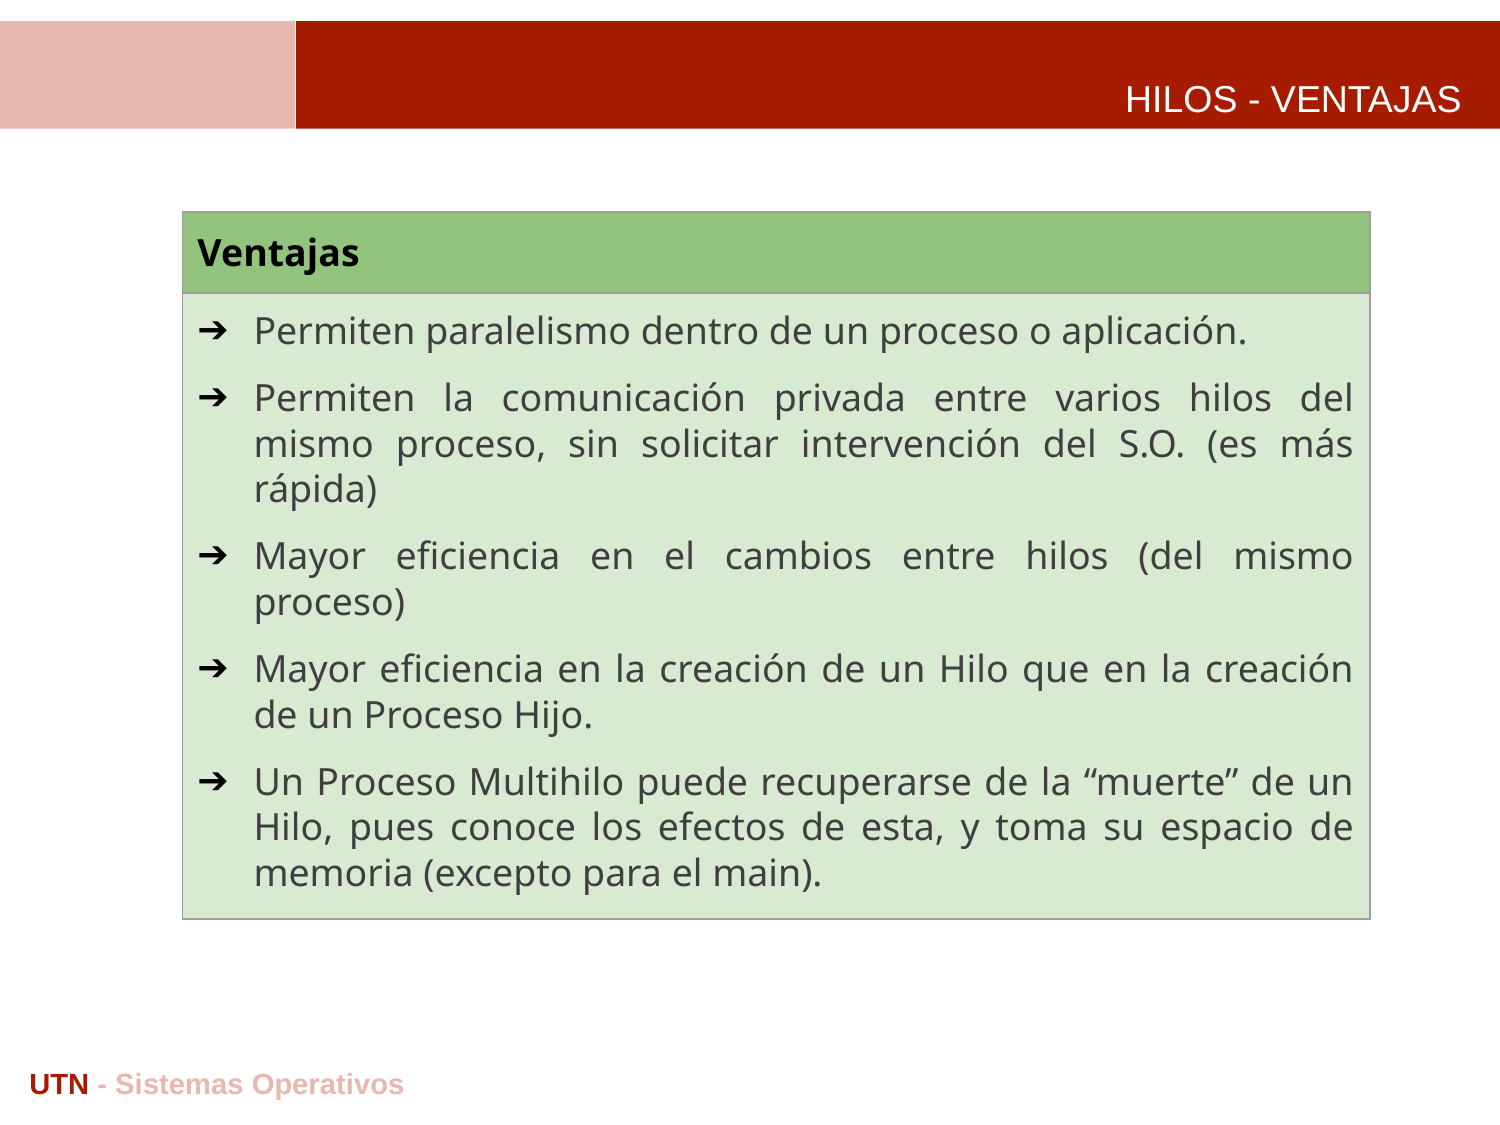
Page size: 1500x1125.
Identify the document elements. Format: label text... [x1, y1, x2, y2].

title HILOS - VENTAJAS [201, 59, 1477, 135]
table_cell Permiten paralelismo dentro de un proceso o aplicación. Permiten la comunicación privada entre varios hilos del mismo proceso, sin solicitar intervención del S.O. (es más rápida) Mayor eficiencia en el cambios entre hilos (del mismo proceso) Mayor eficiencia en la creación de un Hilo que en la creación de un Proceso Hijo. Un Proceso Multihilo puede recuperarse de la “muerte” de un Hilo, pues conoce los efectos de esta, y toma su espacio de memoria (excepto para el main). [183, 294, 1369, 918]
table_header Ventajas [183, 213, 1369, 292]
text_box [296, 21, 1500, 129]
text_box [0, 21, 296, 129]
text_box UTN - Sistemas Operativos [14, 1050, 1486, 1116]
